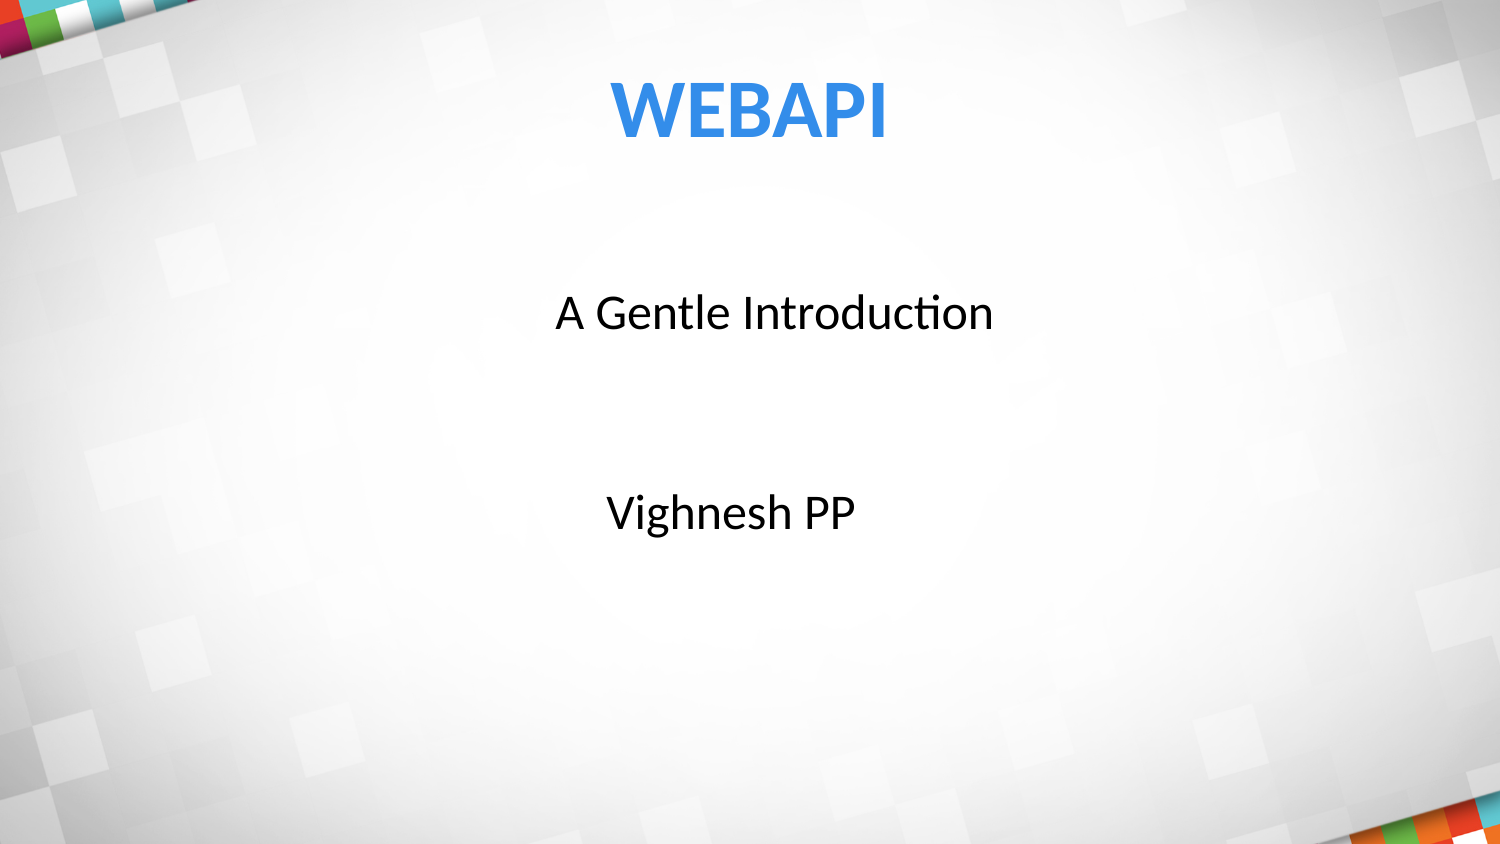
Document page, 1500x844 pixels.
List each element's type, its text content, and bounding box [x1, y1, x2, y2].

list Vighnesh PP [249, 471, 1213, 647]
picture [0, 0, 1500, 844]
title WebApi [75, 33, 1425, 175]
list A Gentle Introduction [262, 271, 1288, 360]
